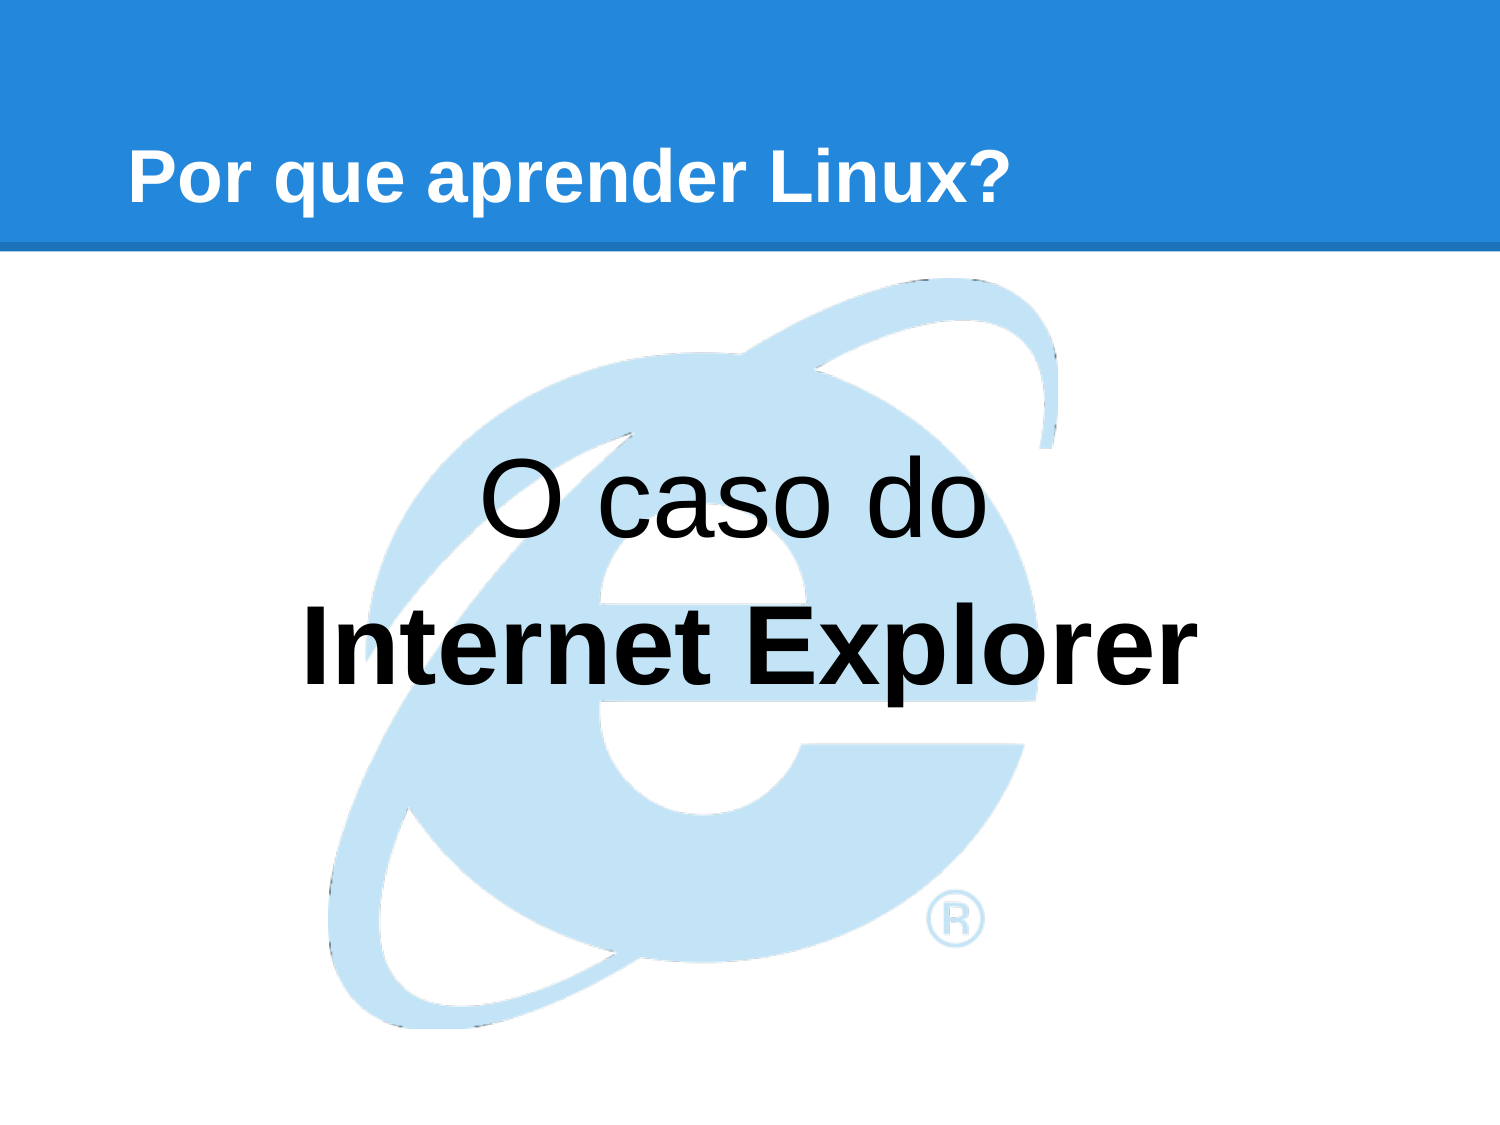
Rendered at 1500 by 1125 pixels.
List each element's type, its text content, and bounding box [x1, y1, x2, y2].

title Por que aprender Linux? [75, 45, 1425, 233]
list O caso do Internet Explorer [75, 262, 1425, 1078]
picture [327, 278, 1058, 1029]
